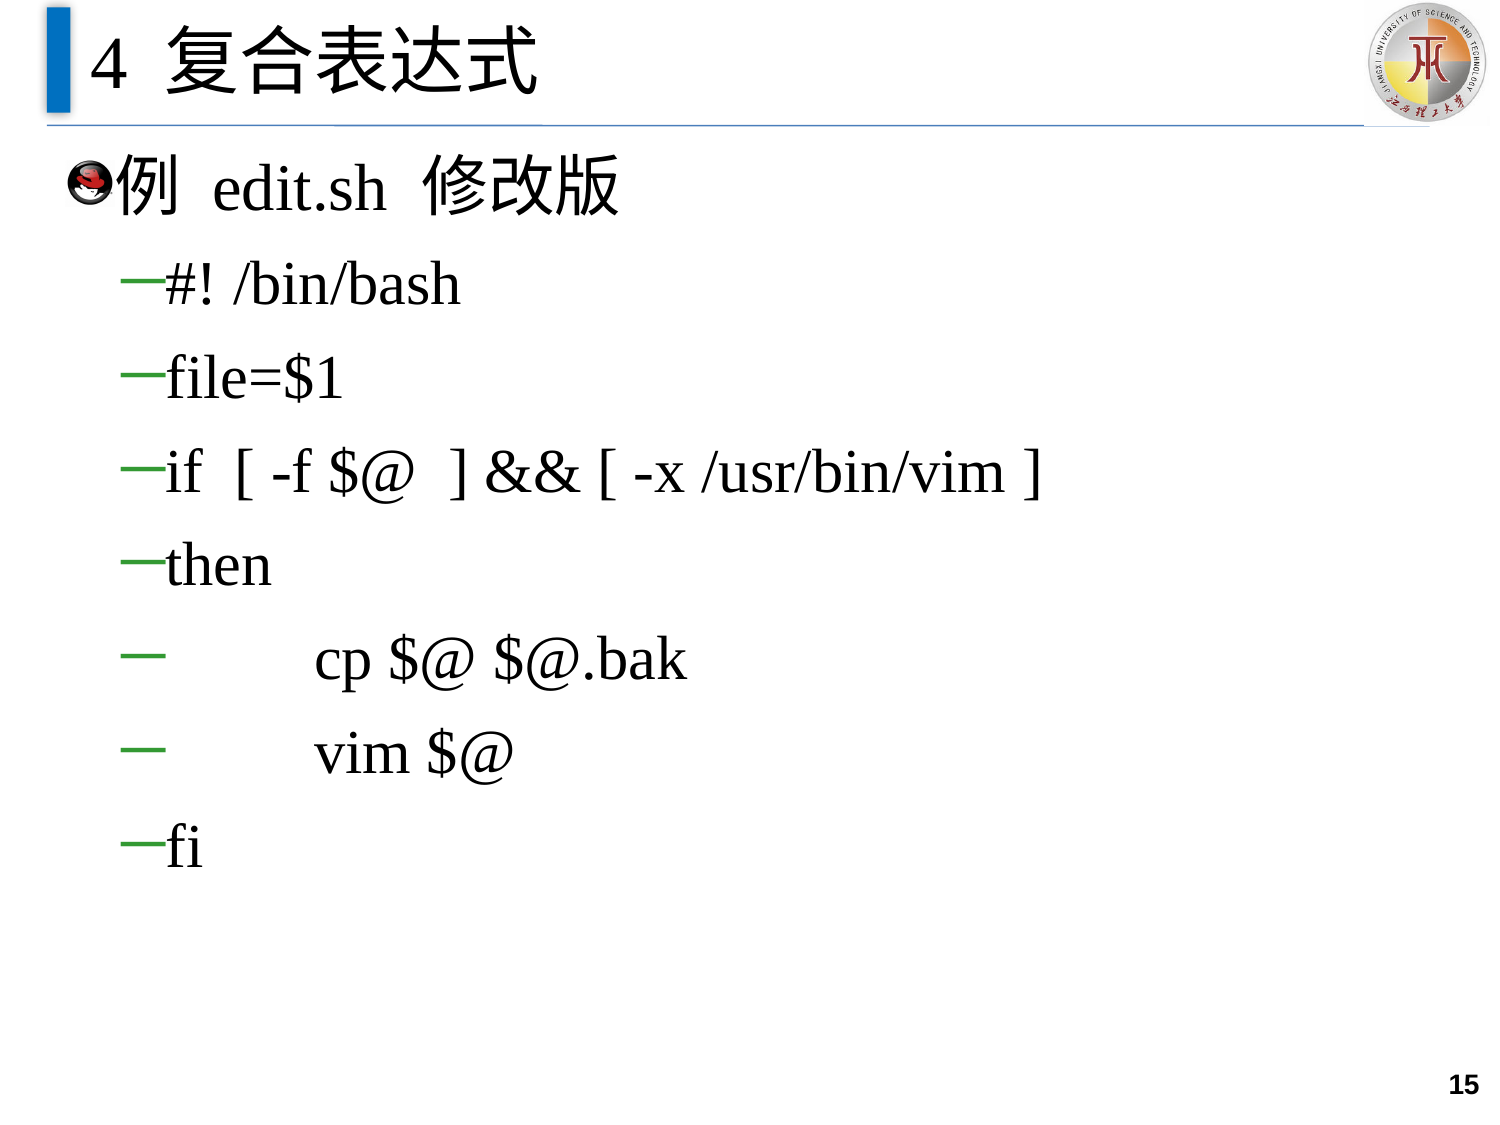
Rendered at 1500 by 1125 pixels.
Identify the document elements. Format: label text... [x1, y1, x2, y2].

slide_number 15 [1355, 1042, 1495, 1125]
title 4 复合表达式 [75, 0, 1425, 122]
picture [65, 160, 115, 207]
picture [1364, 0, 1490, 126]
list 例 edit.sh 修改版 #! /bin/bash file=$1 if [ -f $@ ] && [ -x /usr/bin/vim ] then cp $@ $@.bak vim $@ fi [50, 135, 1427, 1088]
